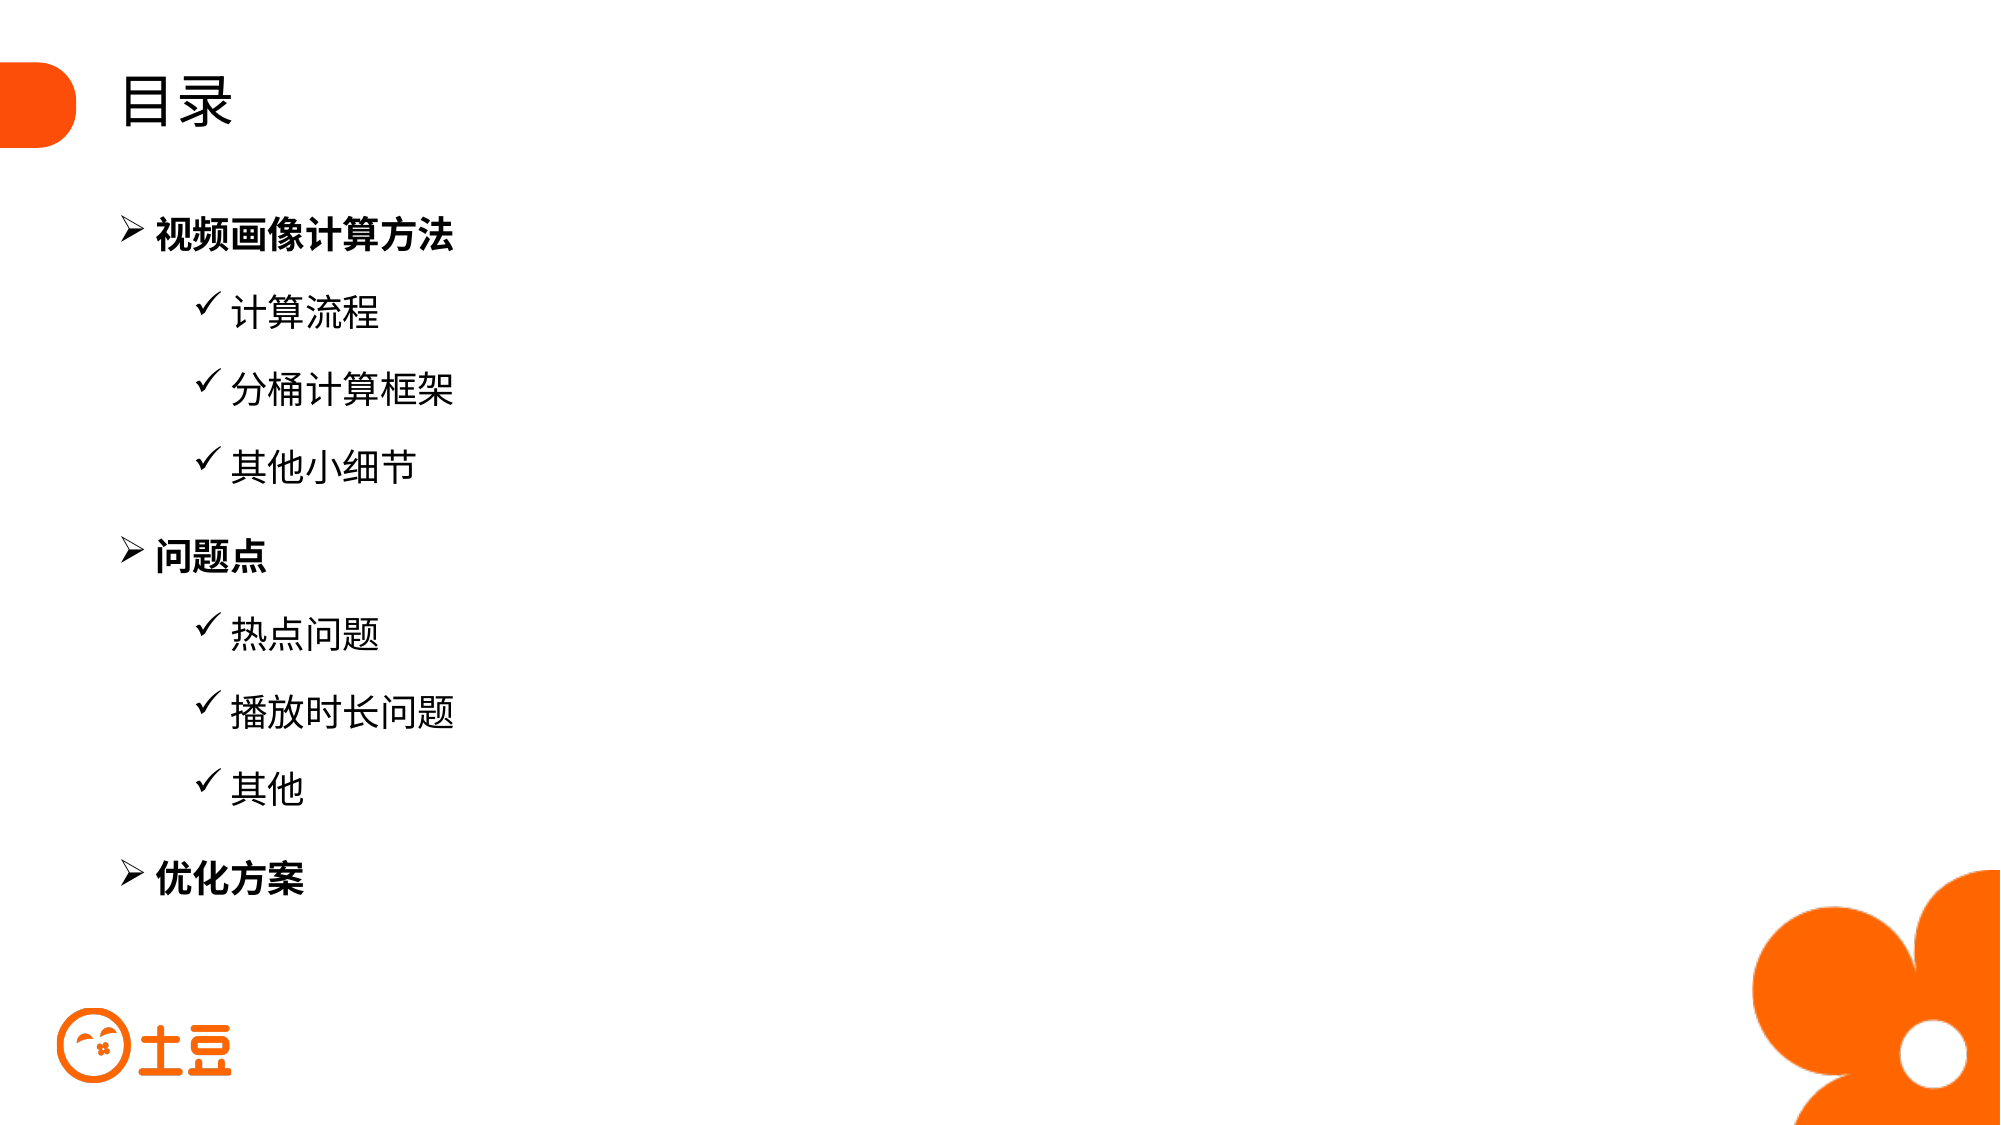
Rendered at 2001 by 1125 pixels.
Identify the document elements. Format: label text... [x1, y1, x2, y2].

list 目录 [103, 64, 1140, 139]
list 视频画像计算方法 计算流程 分桶计算框架 其他小细节 问题点 热点问题 播放时长问题 其他 优化方案 [103, 180, 1897, 953]
